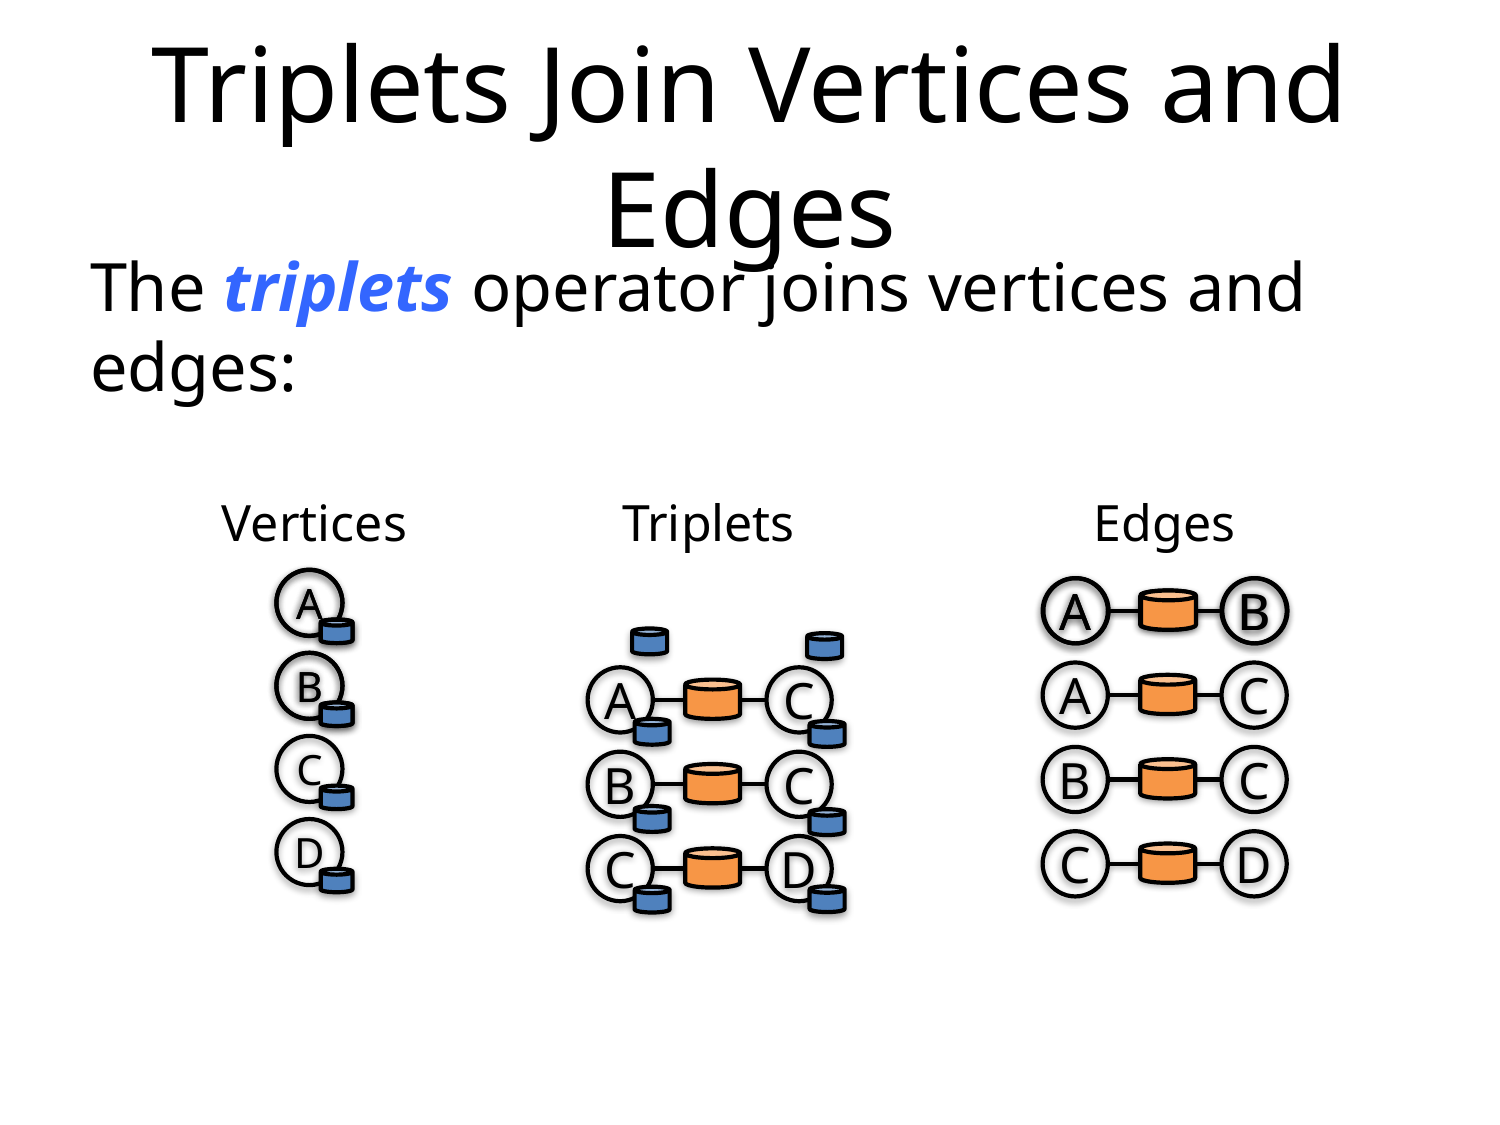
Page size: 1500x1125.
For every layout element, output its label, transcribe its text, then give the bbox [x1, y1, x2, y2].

text_box [630, 626, 670, 657]
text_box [276, 652, 353, 727]
text_box [805, 631, 845, 662]
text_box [1042, 651, 1287, 897]
text_box Triplets [607, 483, 810, 559]
list The triplets operator joins vertices and edges: [74, 237, 1426, 351]
title Triplets Join Vertices and Edges [74, 49, 1426, 237]
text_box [1042, 483, 1287, 577]
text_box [219, 483, 410, 893]
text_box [276, 569, 353, 644]
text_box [587, 666, 845, 913]
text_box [1043, 577, 1288, 644]
